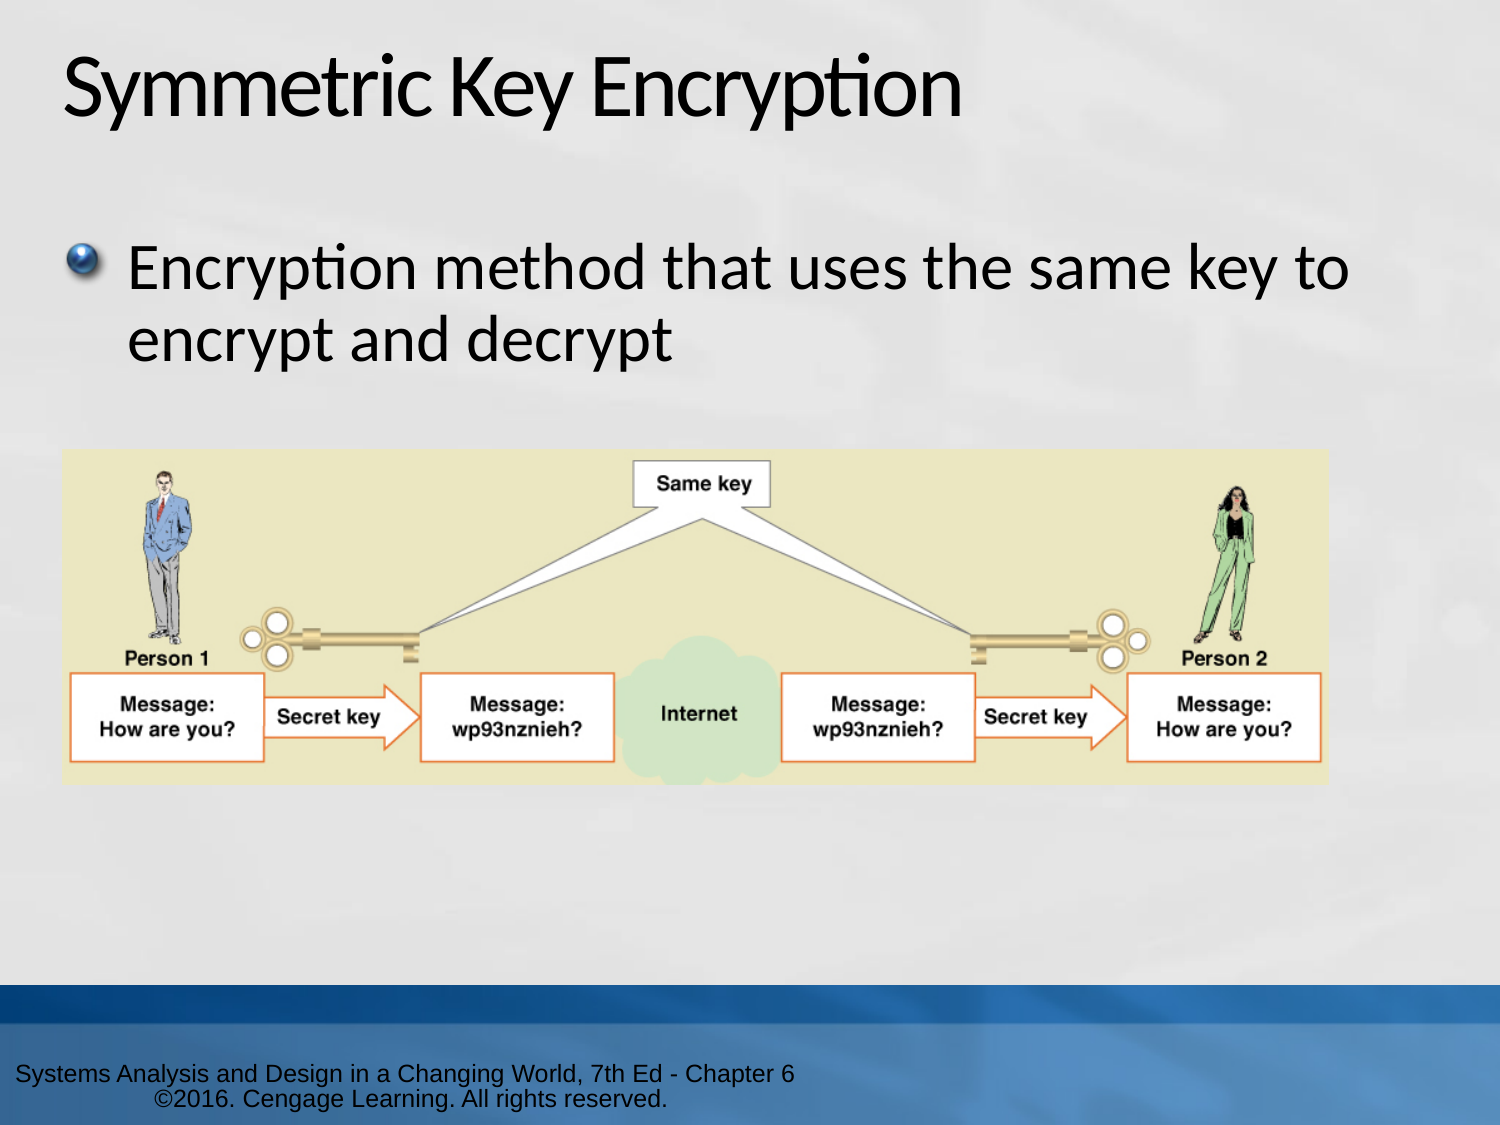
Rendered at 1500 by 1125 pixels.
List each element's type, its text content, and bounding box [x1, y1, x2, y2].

picture [0, 0, 1500, 1125]
list Encryption method that uses the same key to encrypt and decrypt [62, 231, 1438, 377]
title Symmetric Key Encryption [62, 37, 1438, 138]
footer Systems Analysis and Design in a Changing World, 7th Ed - Chapter 6 ©2016. Cengage Learning. All rights reserved. [0, 1042, 1004, 1103]
